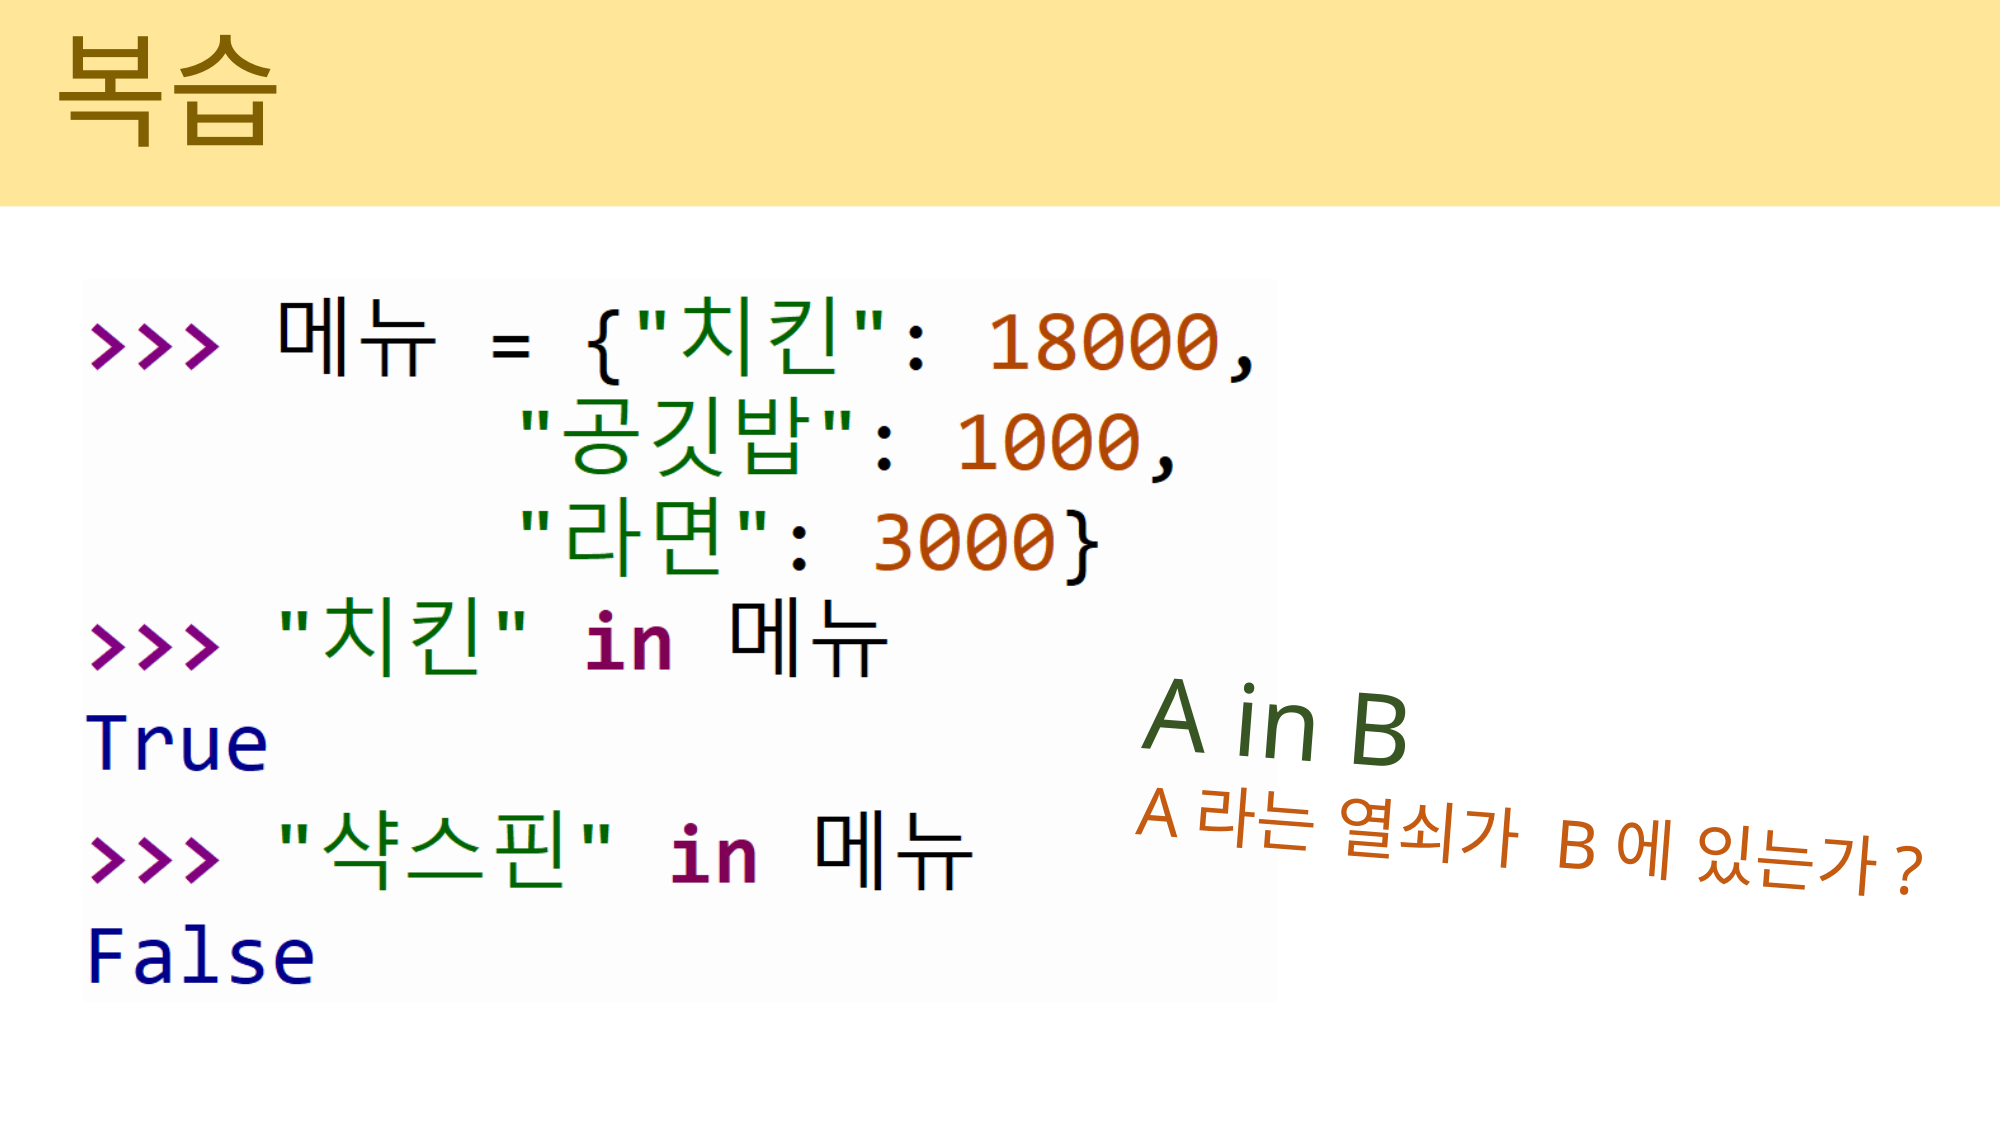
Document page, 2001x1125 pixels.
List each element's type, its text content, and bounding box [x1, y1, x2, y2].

text_box 복습 [38, 5, 1861, 171]
picture [83, 279, 1277, 1002]
text_box [0, 0, 2000, 207]
text_box A in B A라는 열쇠가 B에 있는가? [1277, 651, 1985, 921]
